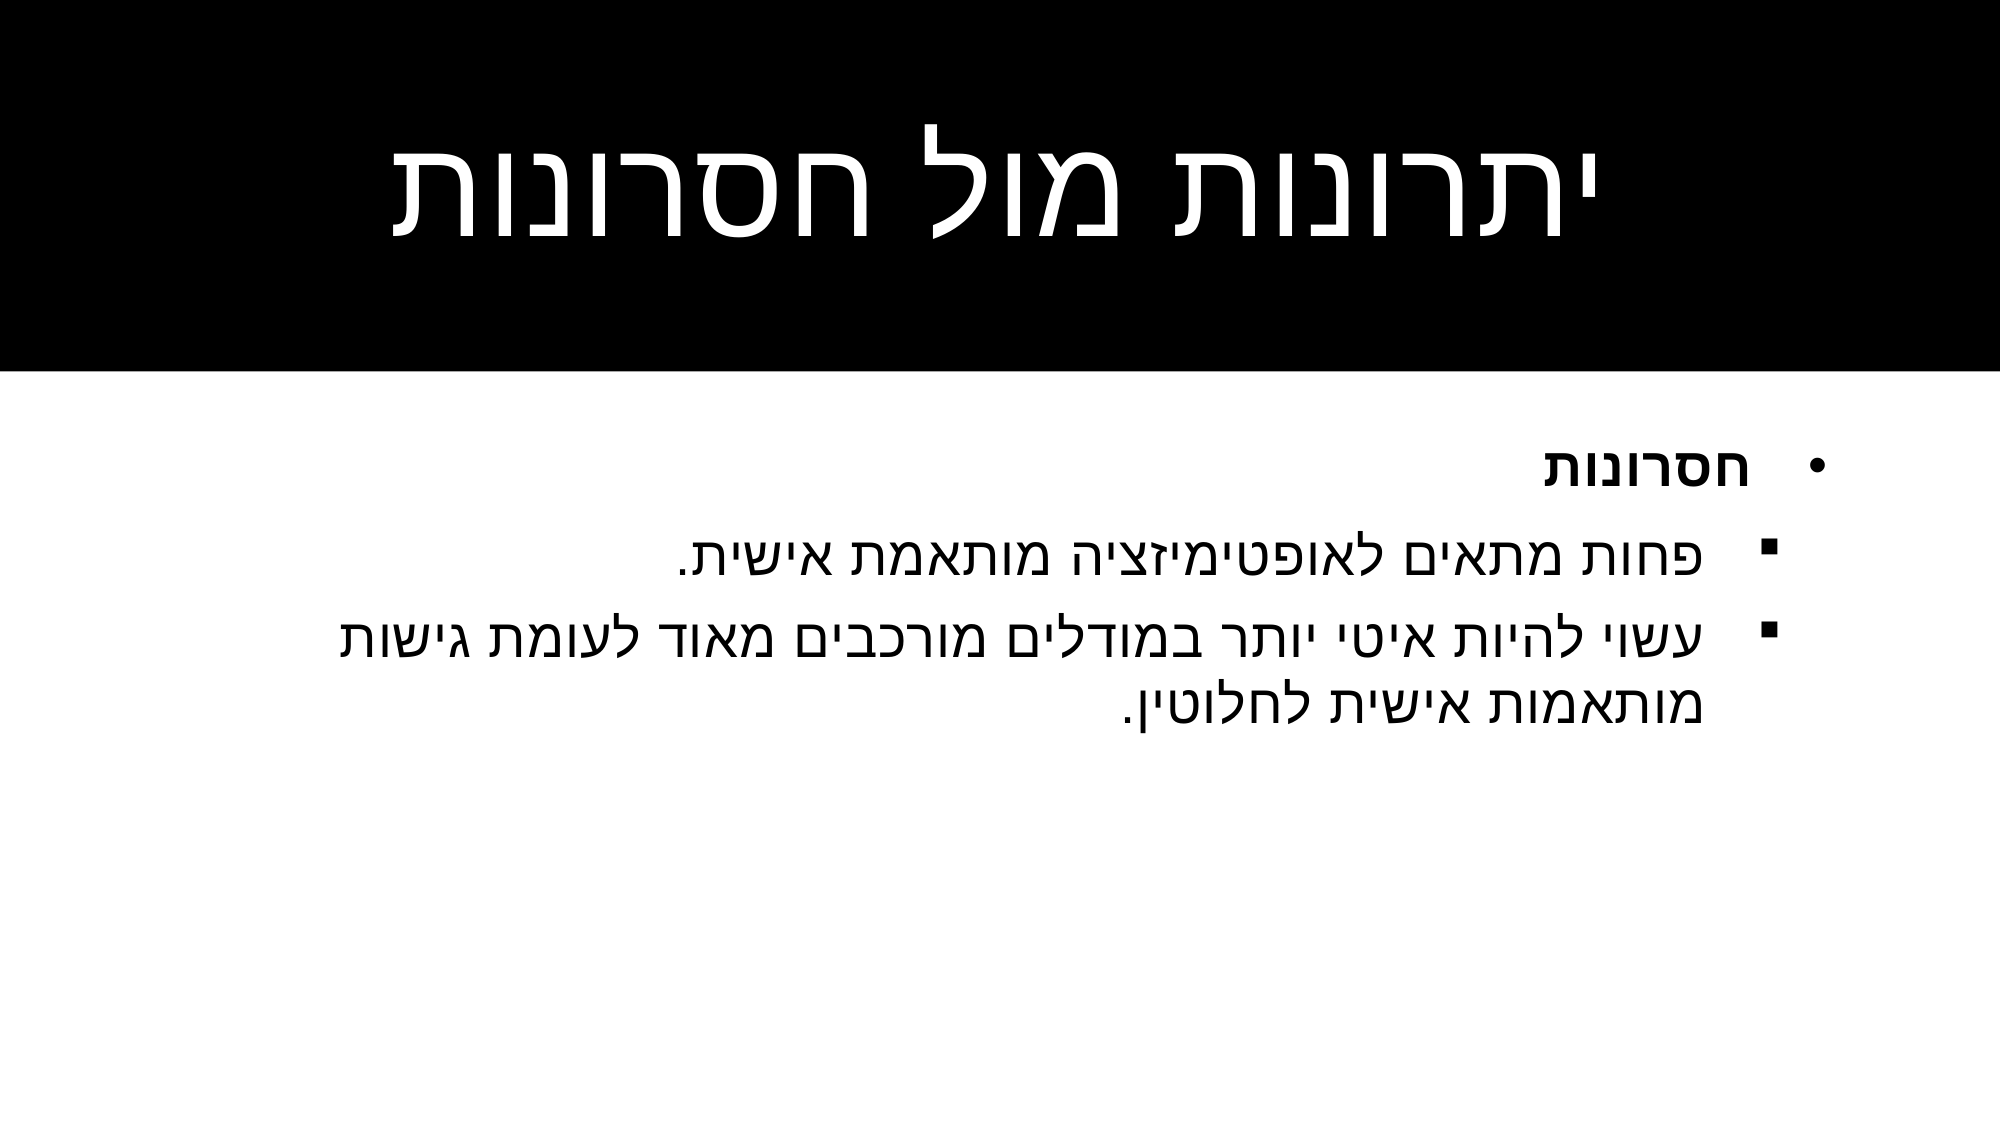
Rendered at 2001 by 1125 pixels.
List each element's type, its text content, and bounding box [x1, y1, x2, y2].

title יתרונות מול חסרונות [157, 52, 1842, 332]
list חסרונות פחות מתאים לאופטימיזציה מותאמת אישית. עשוי להיות איטי יותר במודלים מורכבים מאוד לעומת גישות מותאמות אישית לחלוטין. [157, 424, 1842, 1014]
